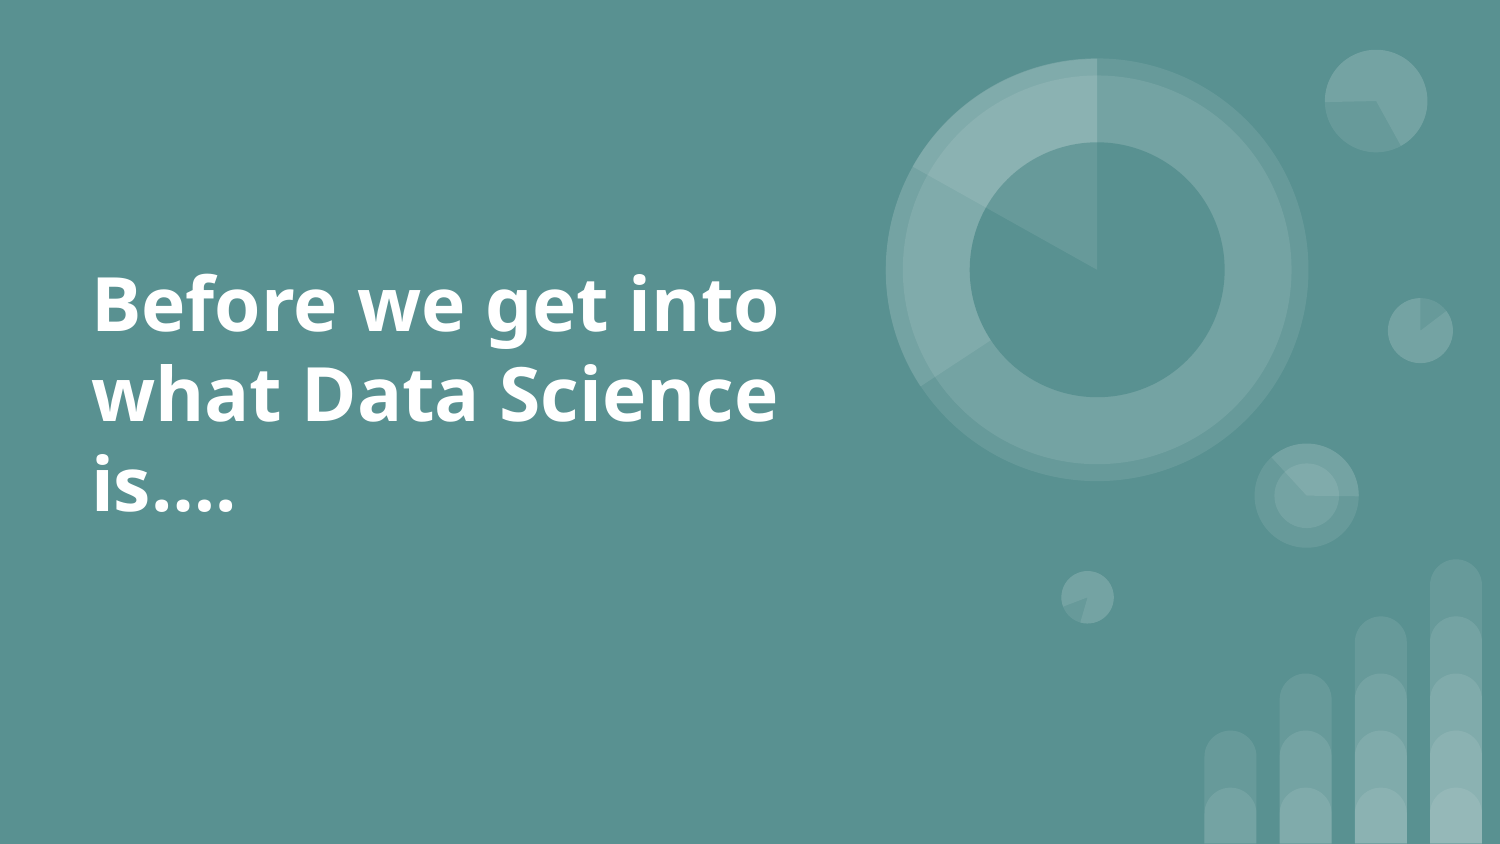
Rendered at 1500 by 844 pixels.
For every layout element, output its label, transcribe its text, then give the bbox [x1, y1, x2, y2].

title Before we get into what Data Science is…. [75, 191, 916, 592]
